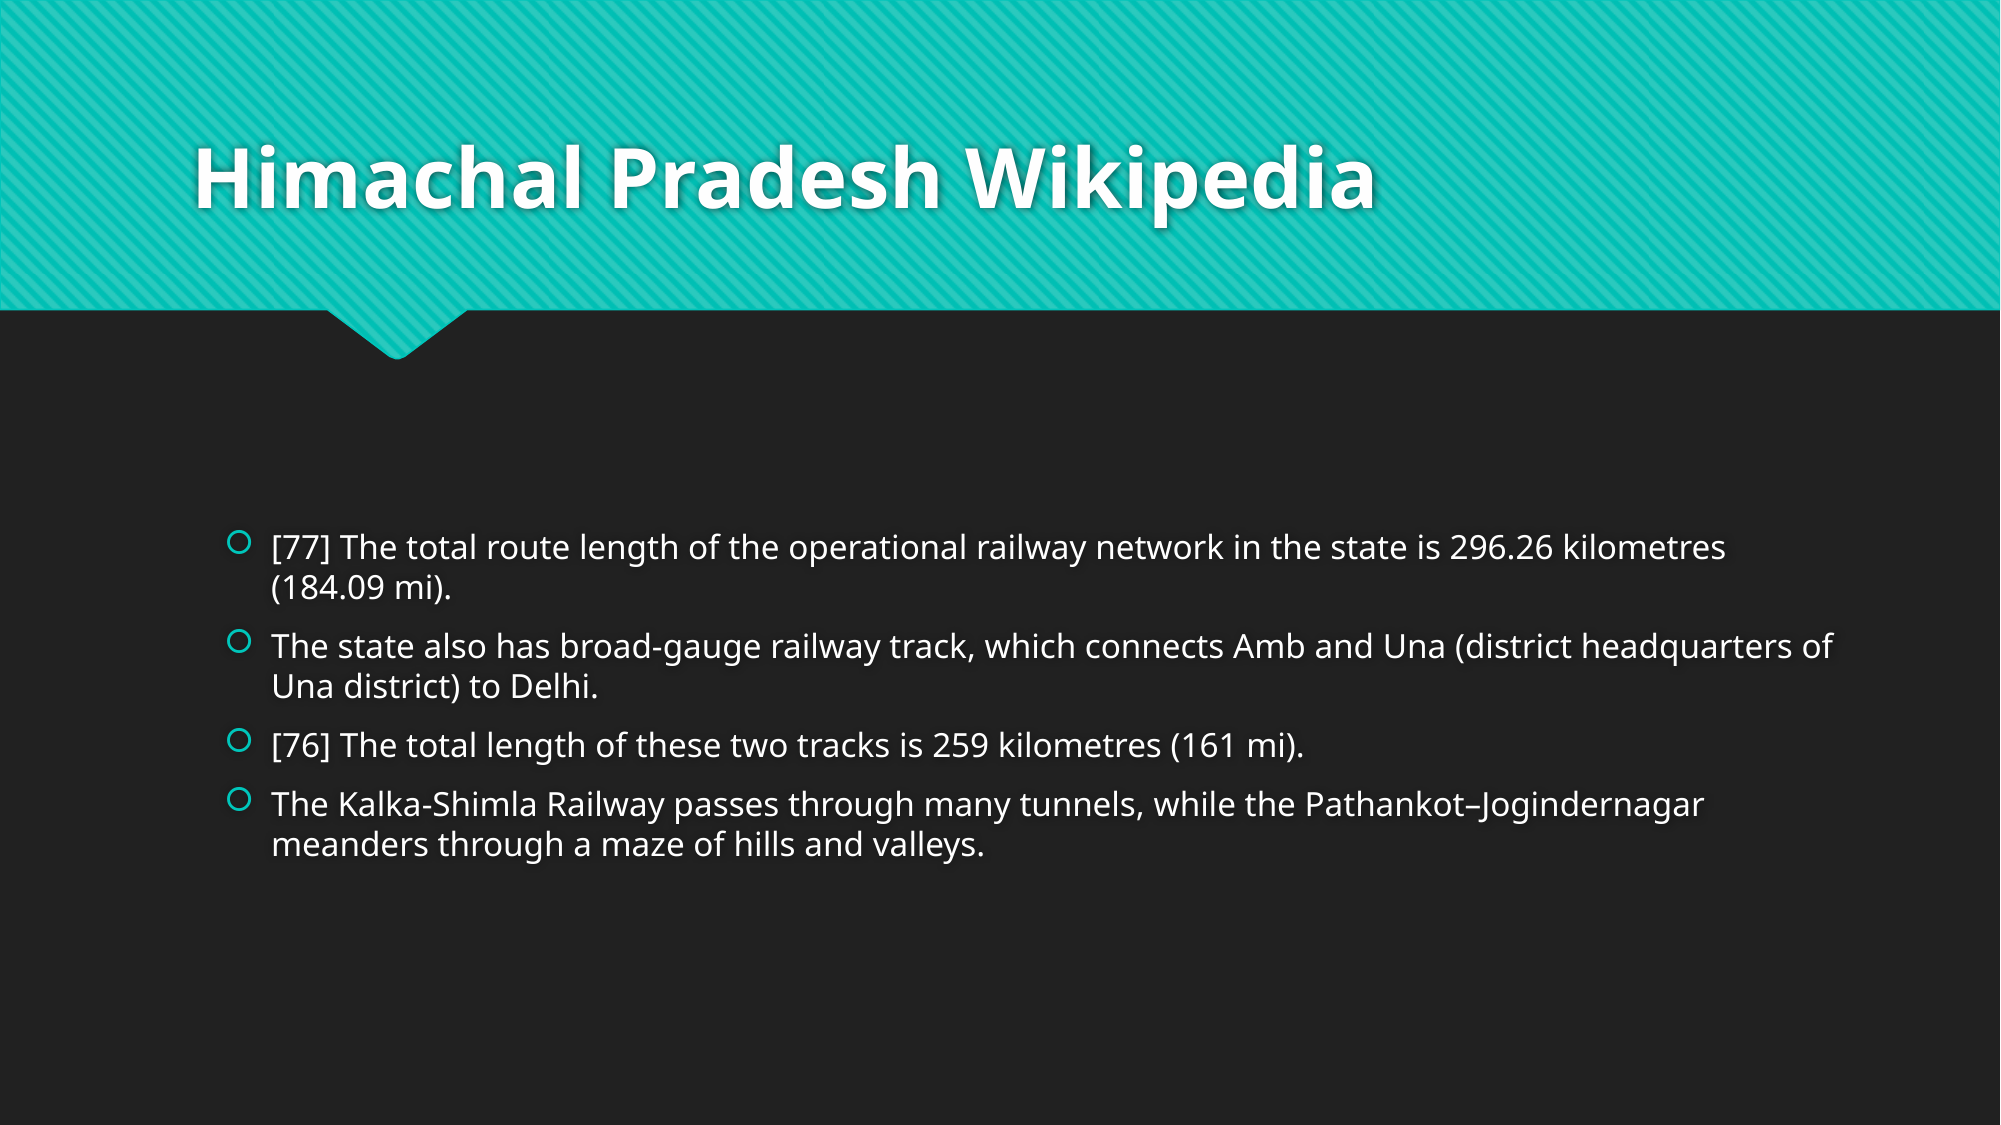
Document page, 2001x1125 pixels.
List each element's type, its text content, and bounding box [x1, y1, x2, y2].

list [77] The total route length of the operational railway network in the state is 296.26 kilometres (184.09 mi). The state also has broad-gauge railway track, which connects Amb and Una (district headquarters of Una district) to Delhi. [76] The total length of these two tracks is 259 kilometres (161 mi). The Kalka-Shimla Railway passes through many tunnels, while the Pathankot–Jogindernagar meanders through a maze of hills and valleys. [134, 364, 1866, 962]
title Himachal Pradesh Wikipedia [132, 73, 1868, 233]
